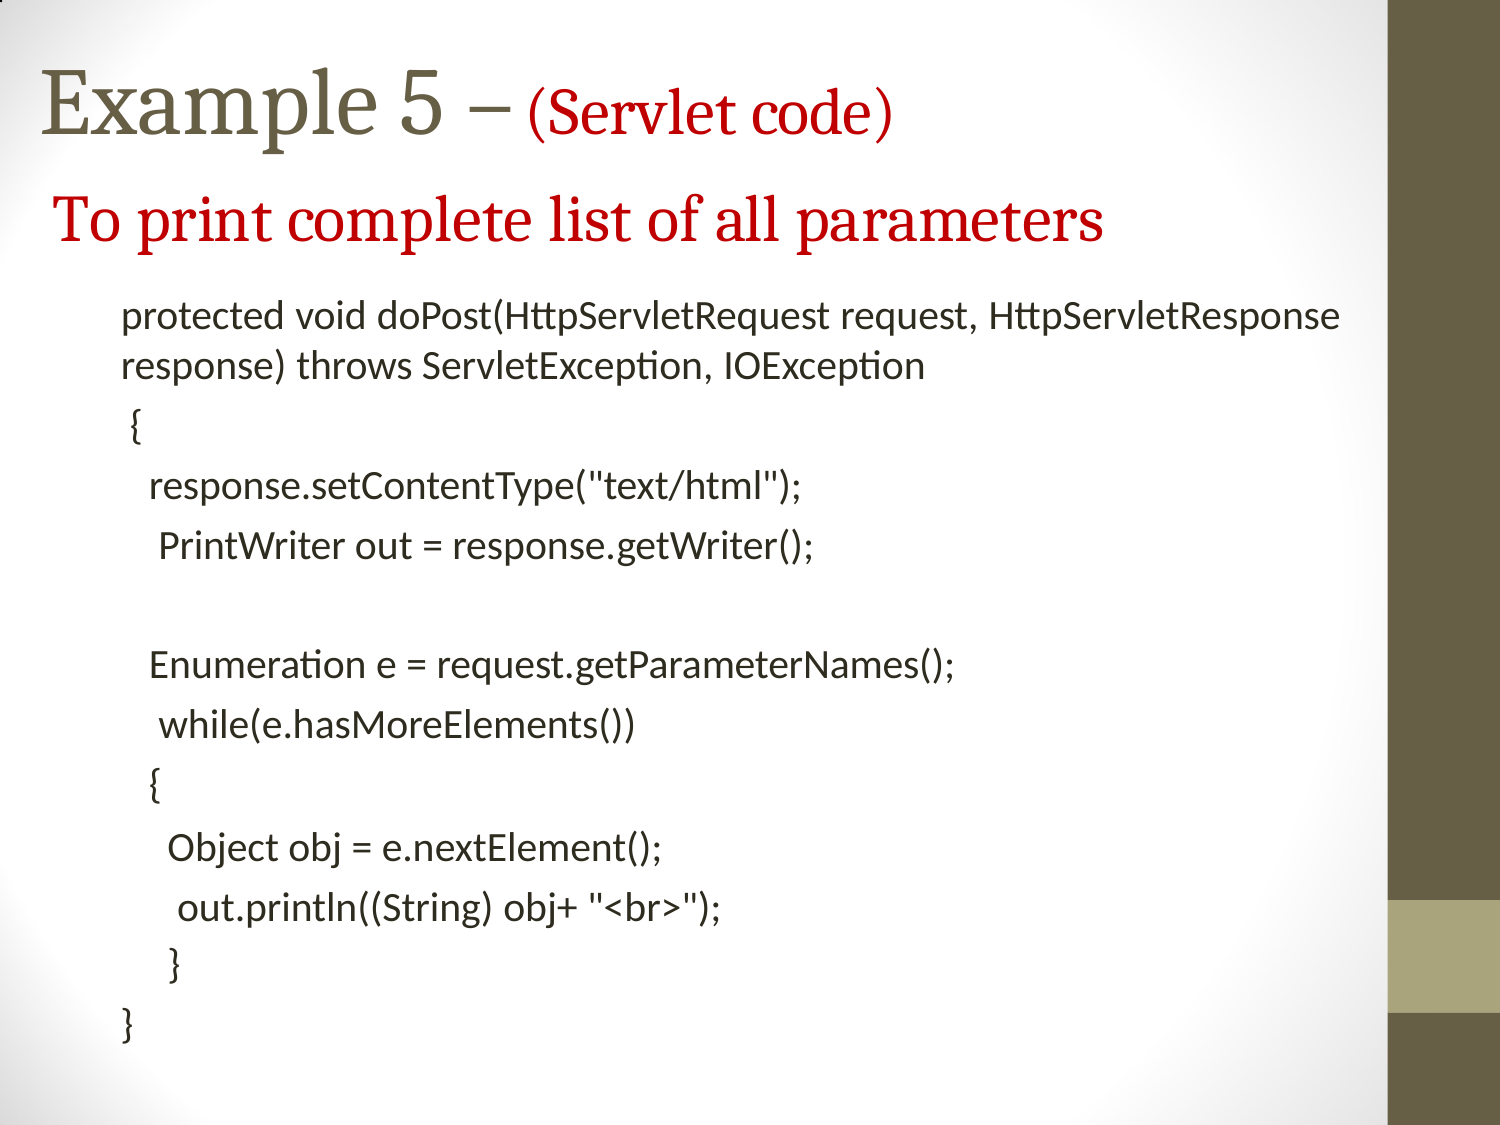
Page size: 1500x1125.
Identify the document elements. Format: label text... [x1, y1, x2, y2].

title Example 5 –(Servlet code) [37, 36, 901, 227]
text_box To print complete list of all parameters protected void doPost(HttpServletRequest request, HttpServletResponse response) throws ServletException, IOException { response.setContentType("text/html"); PrintWriter out = response.getWriter(); Enumeration e = request.getParameterNames(); while(e.hasMoreElements()) { Object obj = e.nextElement(); out.println((String) obj+ "<br>"); } } [50, 172, 1354, 1047]
picture [0, 0, 1387, 1125]
